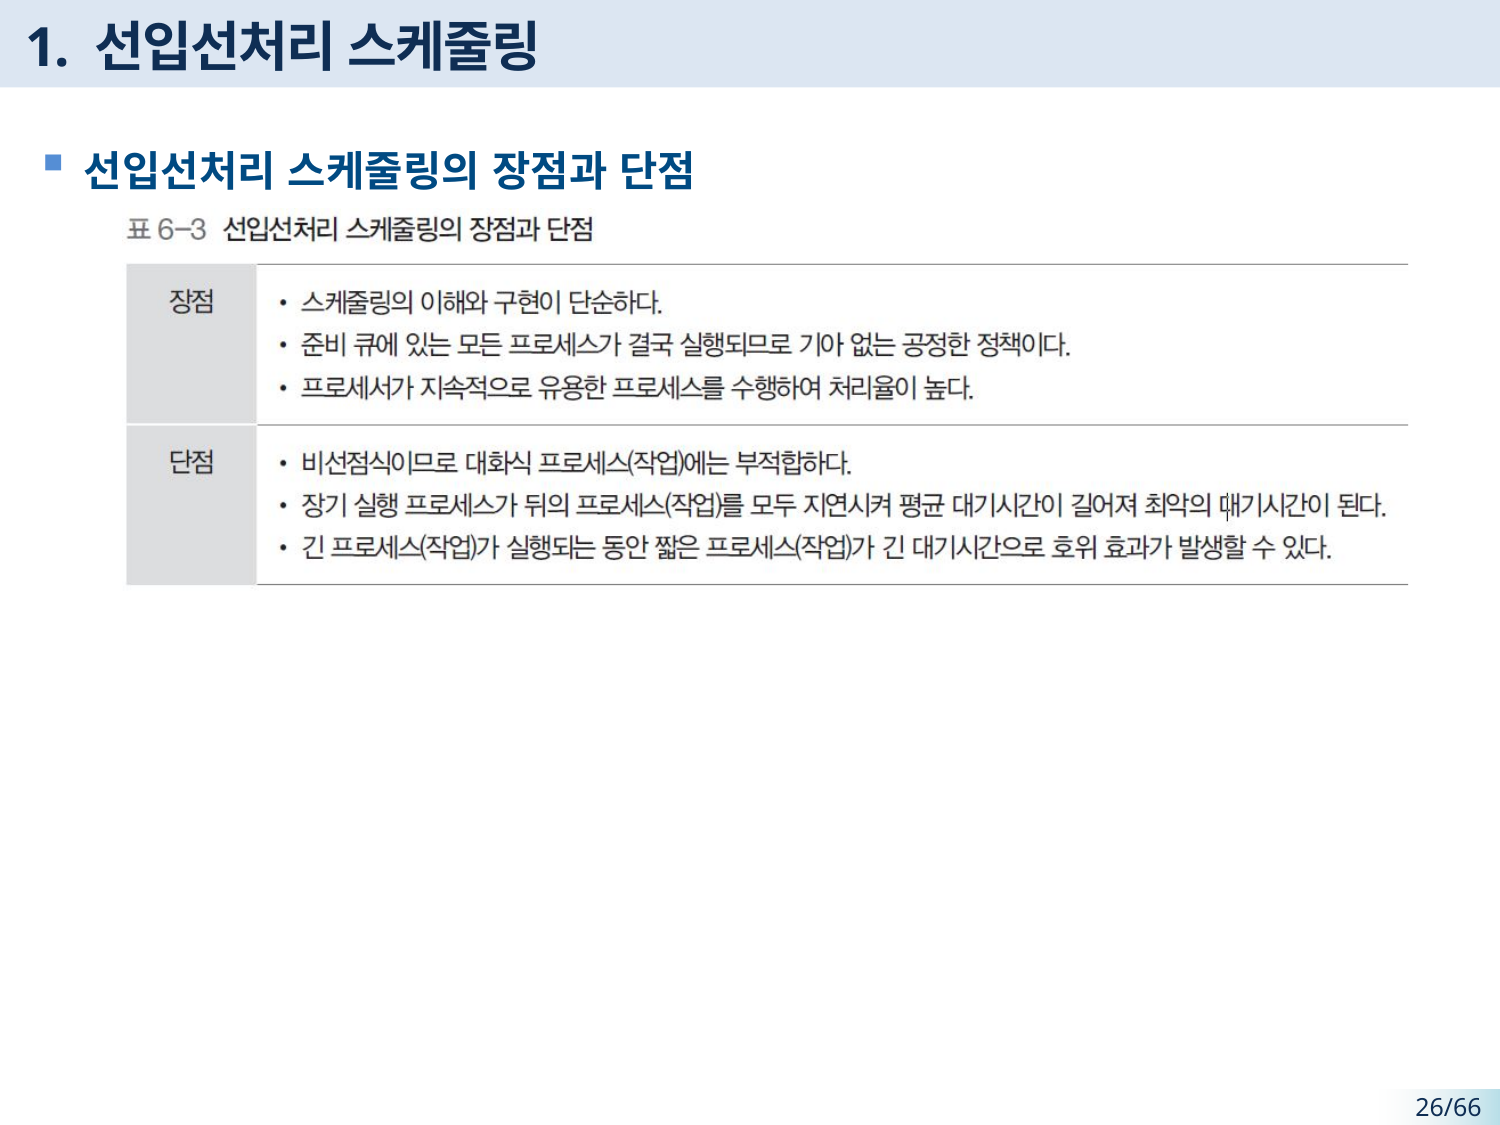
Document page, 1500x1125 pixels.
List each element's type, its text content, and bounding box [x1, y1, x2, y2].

title 1. 선입선처리 스케줄링 [10, 5, 1481, 84]
picture [122, 207, 1423, 593]
list 선입선처리 스케줄링의 장점과 단점 [10, 126, 1481, 1057]
